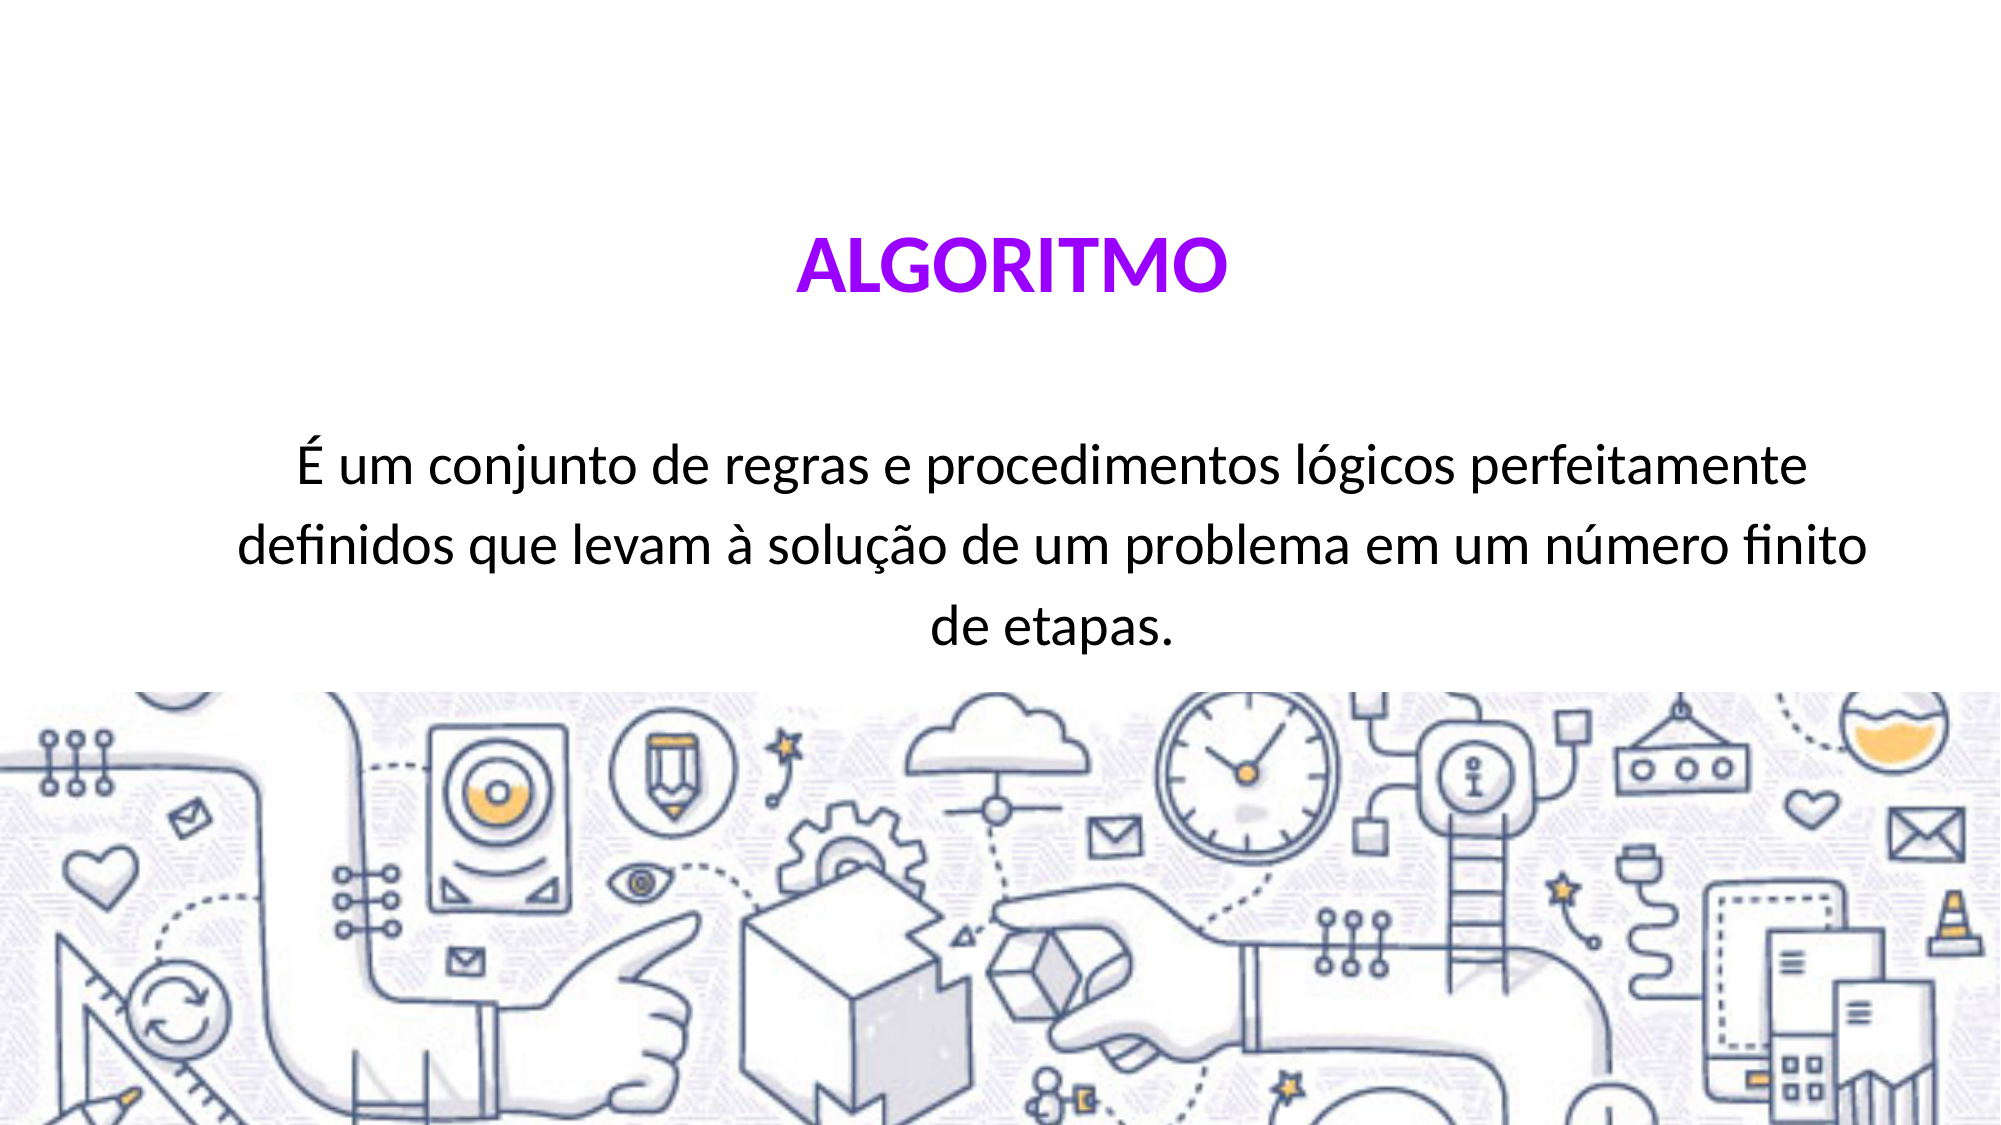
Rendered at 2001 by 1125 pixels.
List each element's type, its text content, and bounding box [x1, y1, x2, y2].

picture [0, 692, 2000, 1125]
title ALGORITMO [489, 157, 1536, 375]
list É um conjunto de regras e procedimentos lógicos perfeitamente definidos que levam à solução de um problema em um número finito de etapas. [132, 408, 1893, 692]
